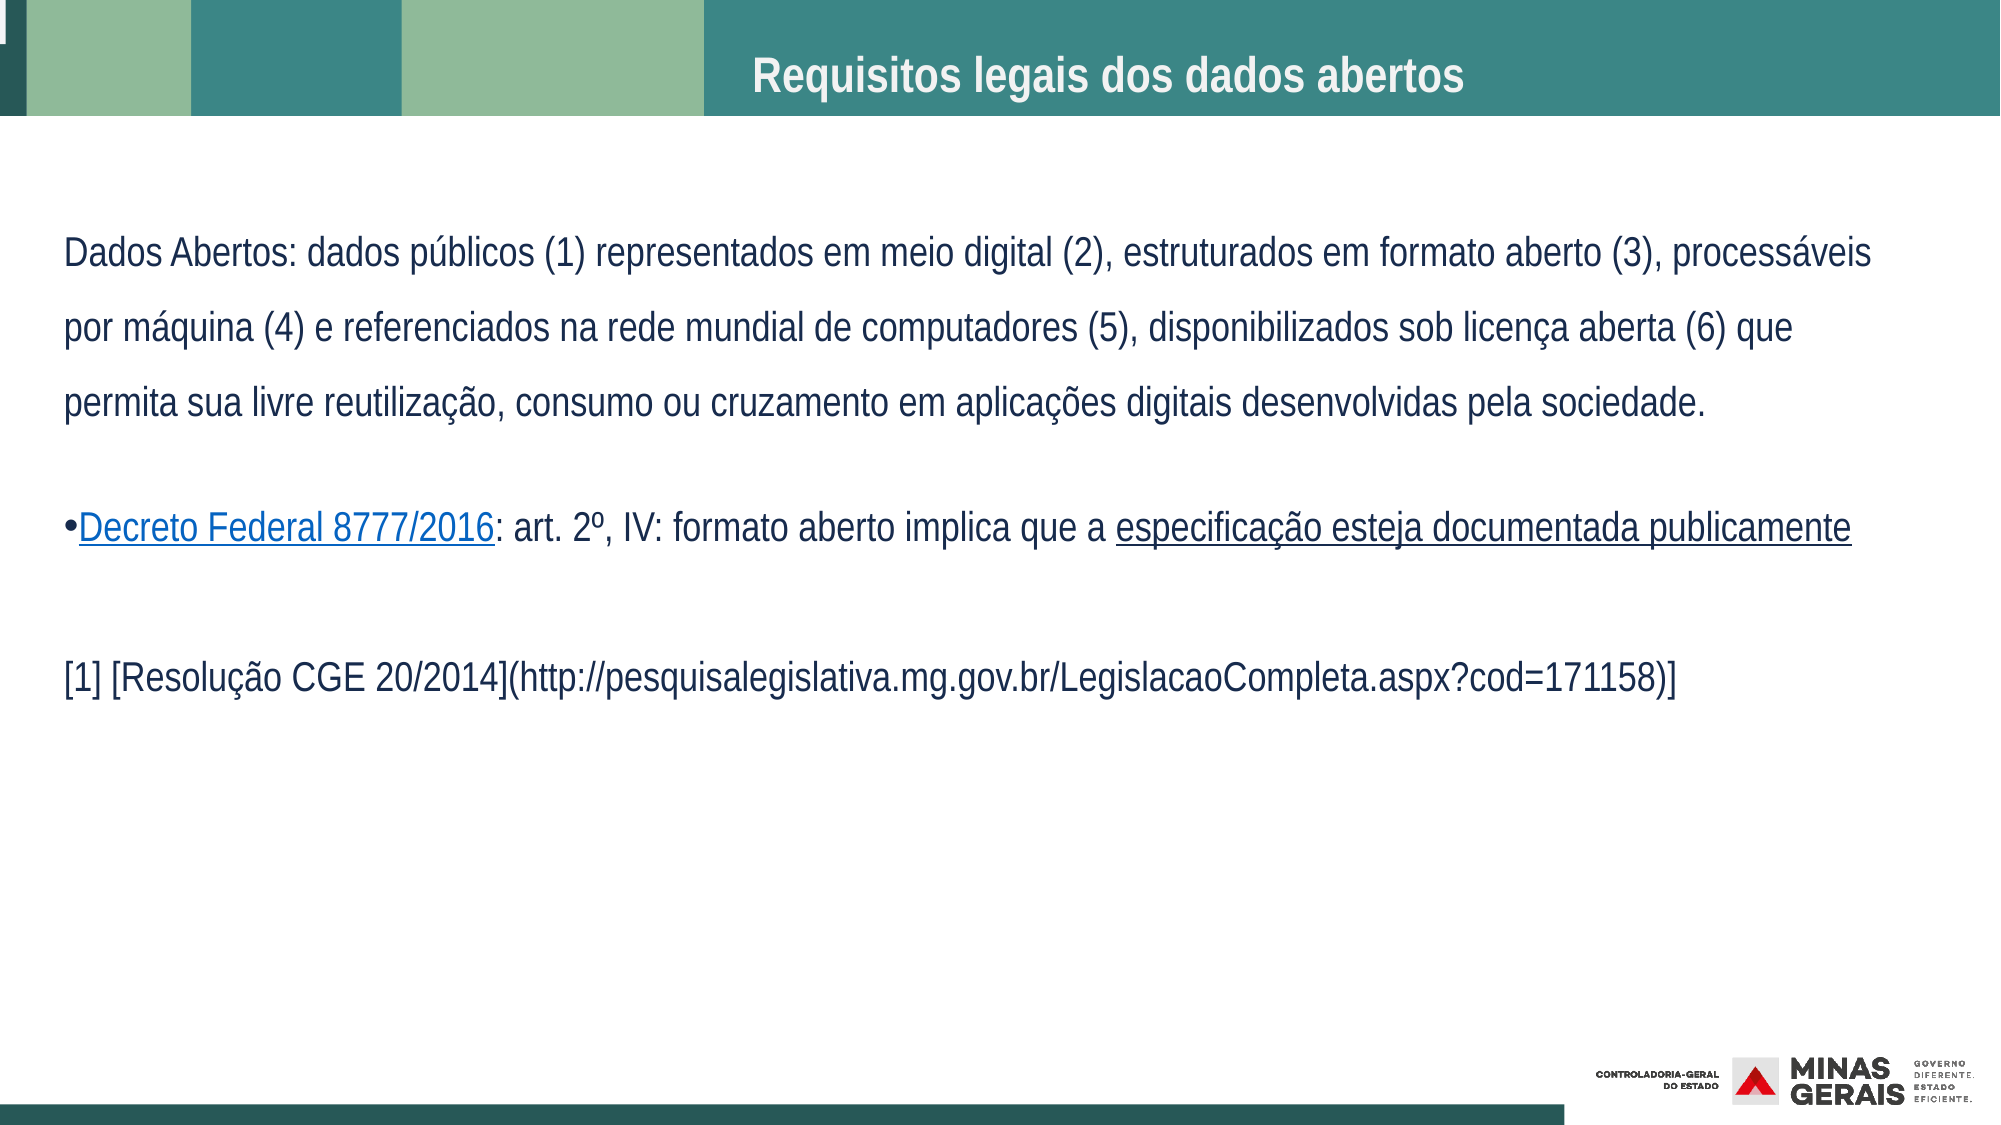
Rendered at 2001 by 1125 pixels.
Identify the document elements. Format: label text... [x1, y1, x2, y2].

picture [1596, 1057, 1974, 1105]
title Requisitos legais dos dados abertos [737, 21, 1979, 112]
text_box [0, 0, 6, 45]
list Dados Abertos: dados públicos (1) representados em meio digital (2), estruturados em formato aberto (3), processáveis por máquina (4) e referenciados na rede mundial de computadores (5), disponibilizados sob licença aberta (6) que permita sua livre reutilização, consumo ou cruzamento em aplicações digitais desenvolvidas pela sociedade. Decreto Federal 8777/2016: art. 2º, IV: formato aberto implica que a especificação esteja documentada publicamente [1] [Resolução CGE 20/2014](http://pesquisalegislativa.mg.gov.br/LegislacaoCompleta.aspx?cod=171158)] [49, 192, 1908, 1010]
